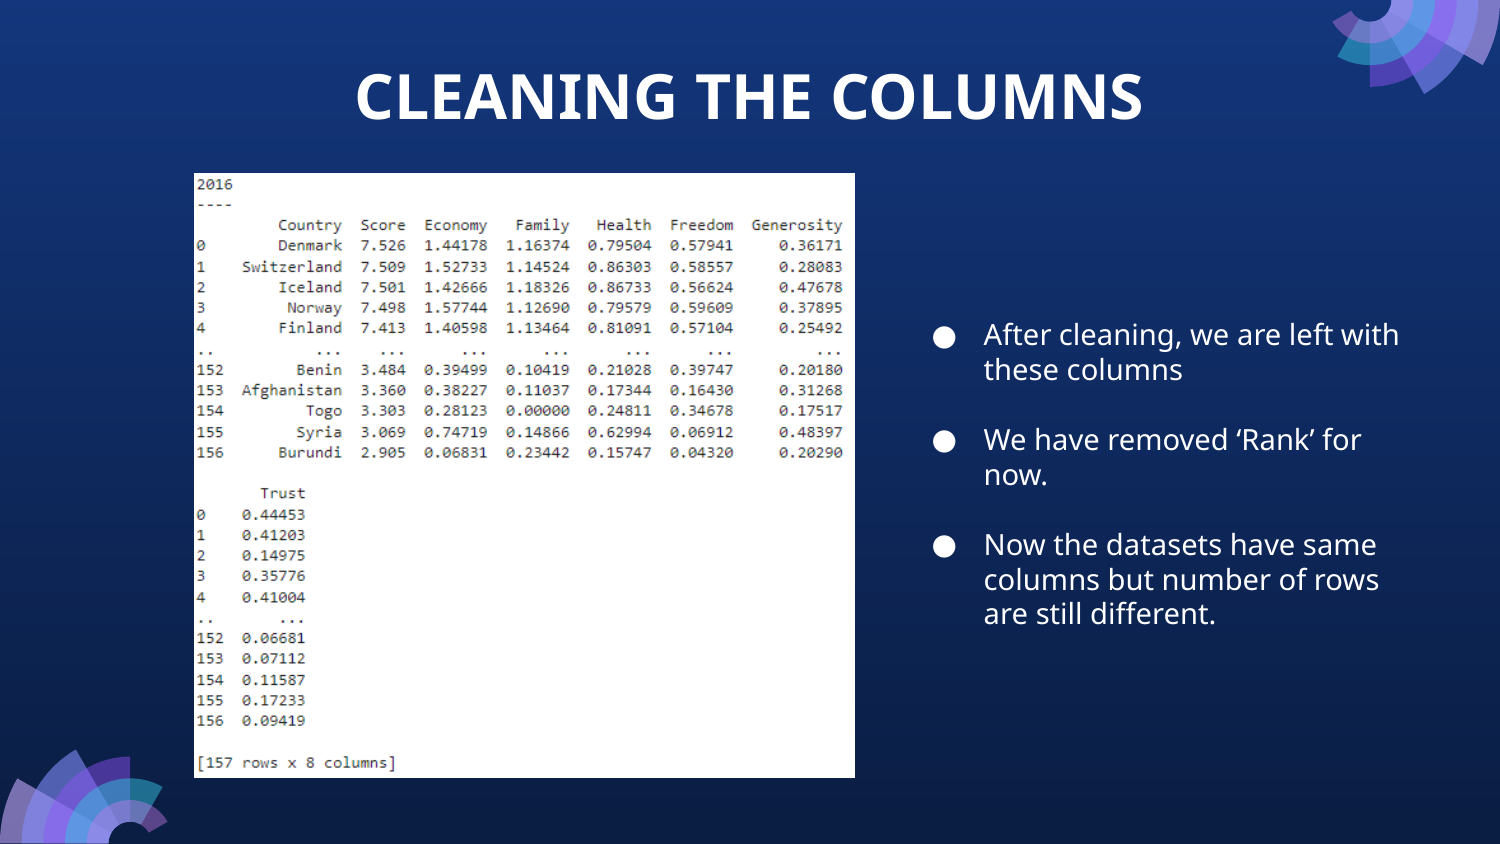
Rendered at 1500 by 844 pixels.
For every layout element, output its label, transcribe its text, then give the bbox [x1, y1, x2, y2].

text_box After cleaning, we are left with these columns We have removed ‘Rank’ for now. Now the datasets have same columns but number of rows are still different. [893, 301, 1430, 716]
title CLEANING THE COLUMNS [118, 41, 1382, 136]
picture [194, 172, 855, 778]
